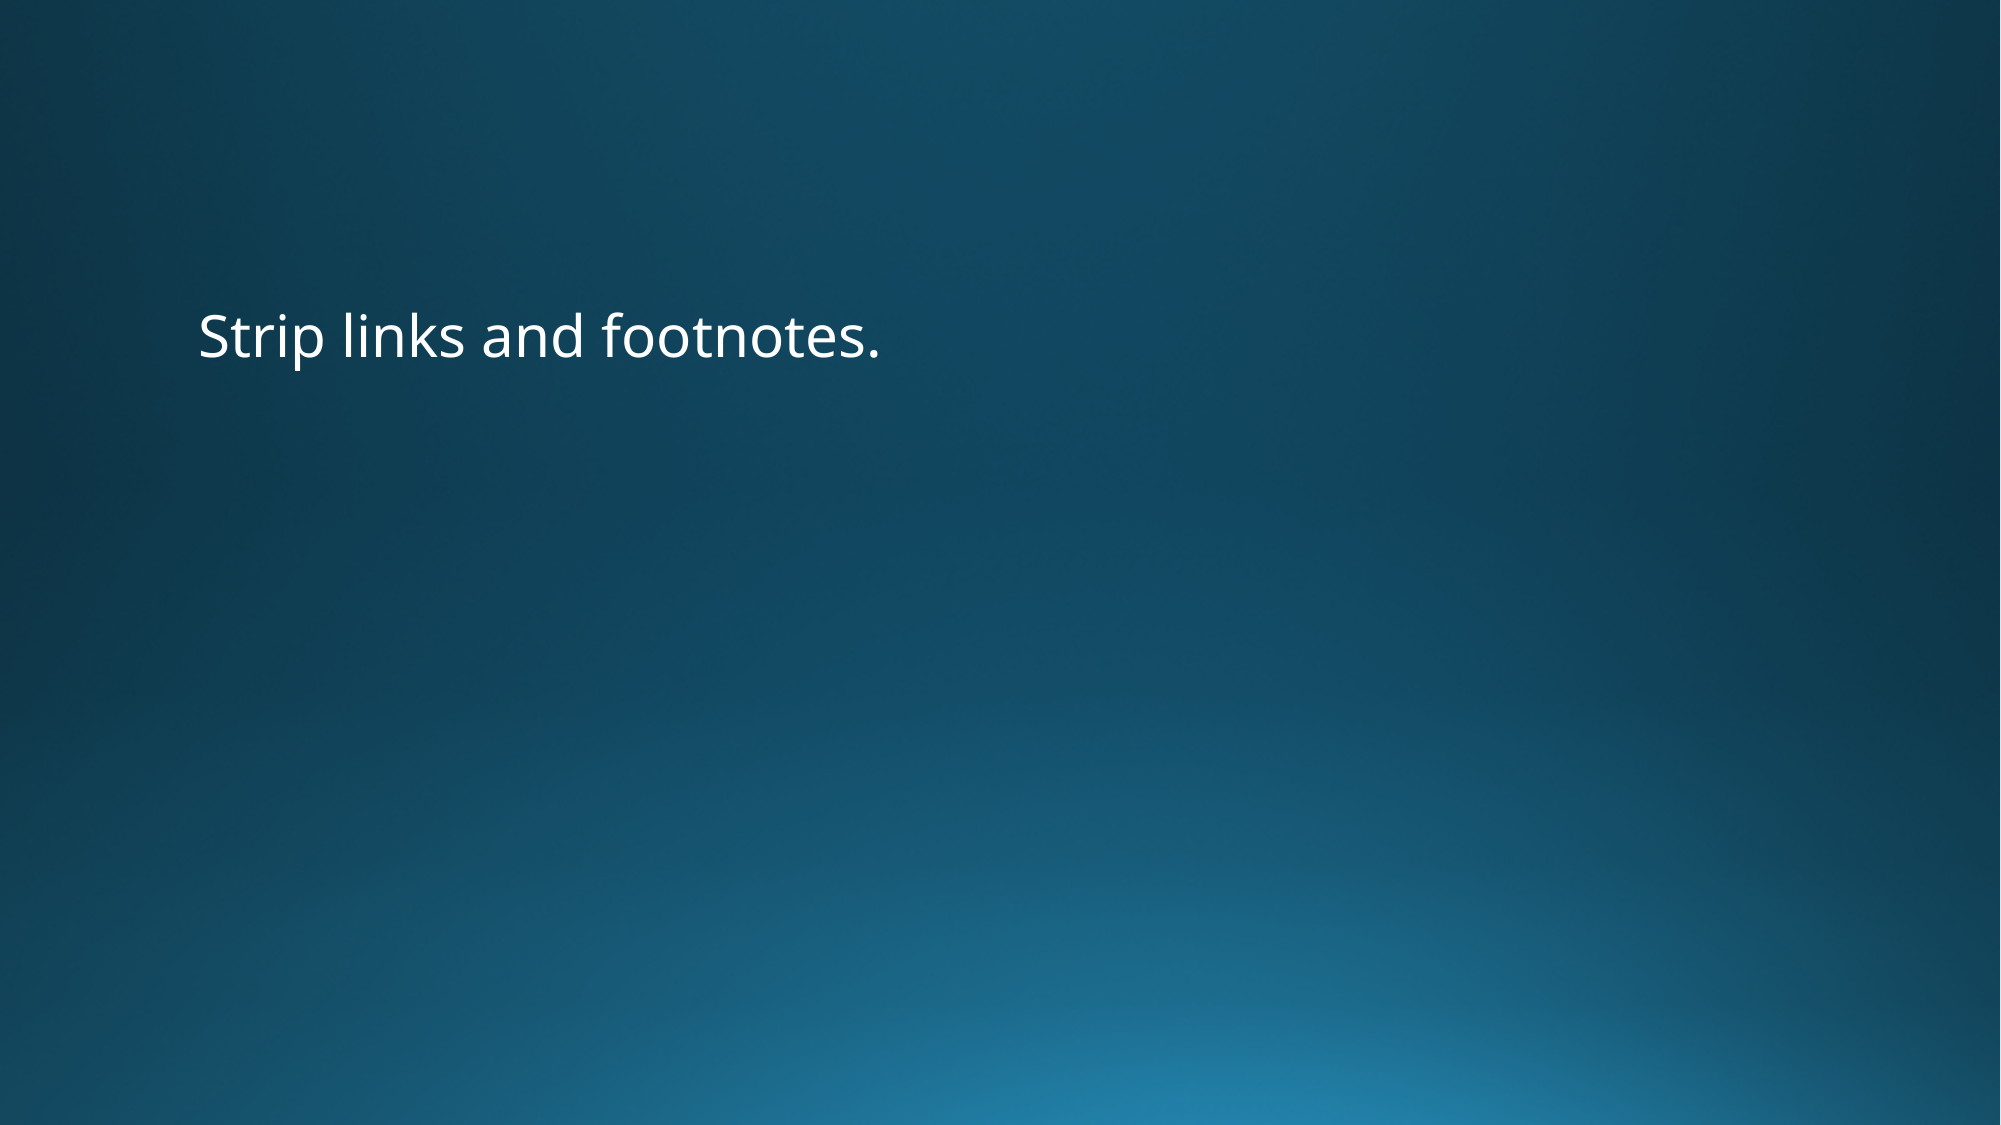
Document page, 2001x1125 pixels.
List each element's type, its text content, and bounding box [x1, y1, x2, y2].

picture [0, 0, 2001, 1125]
list Strip links and footnotes. [183, 299, 1863, 1014]
